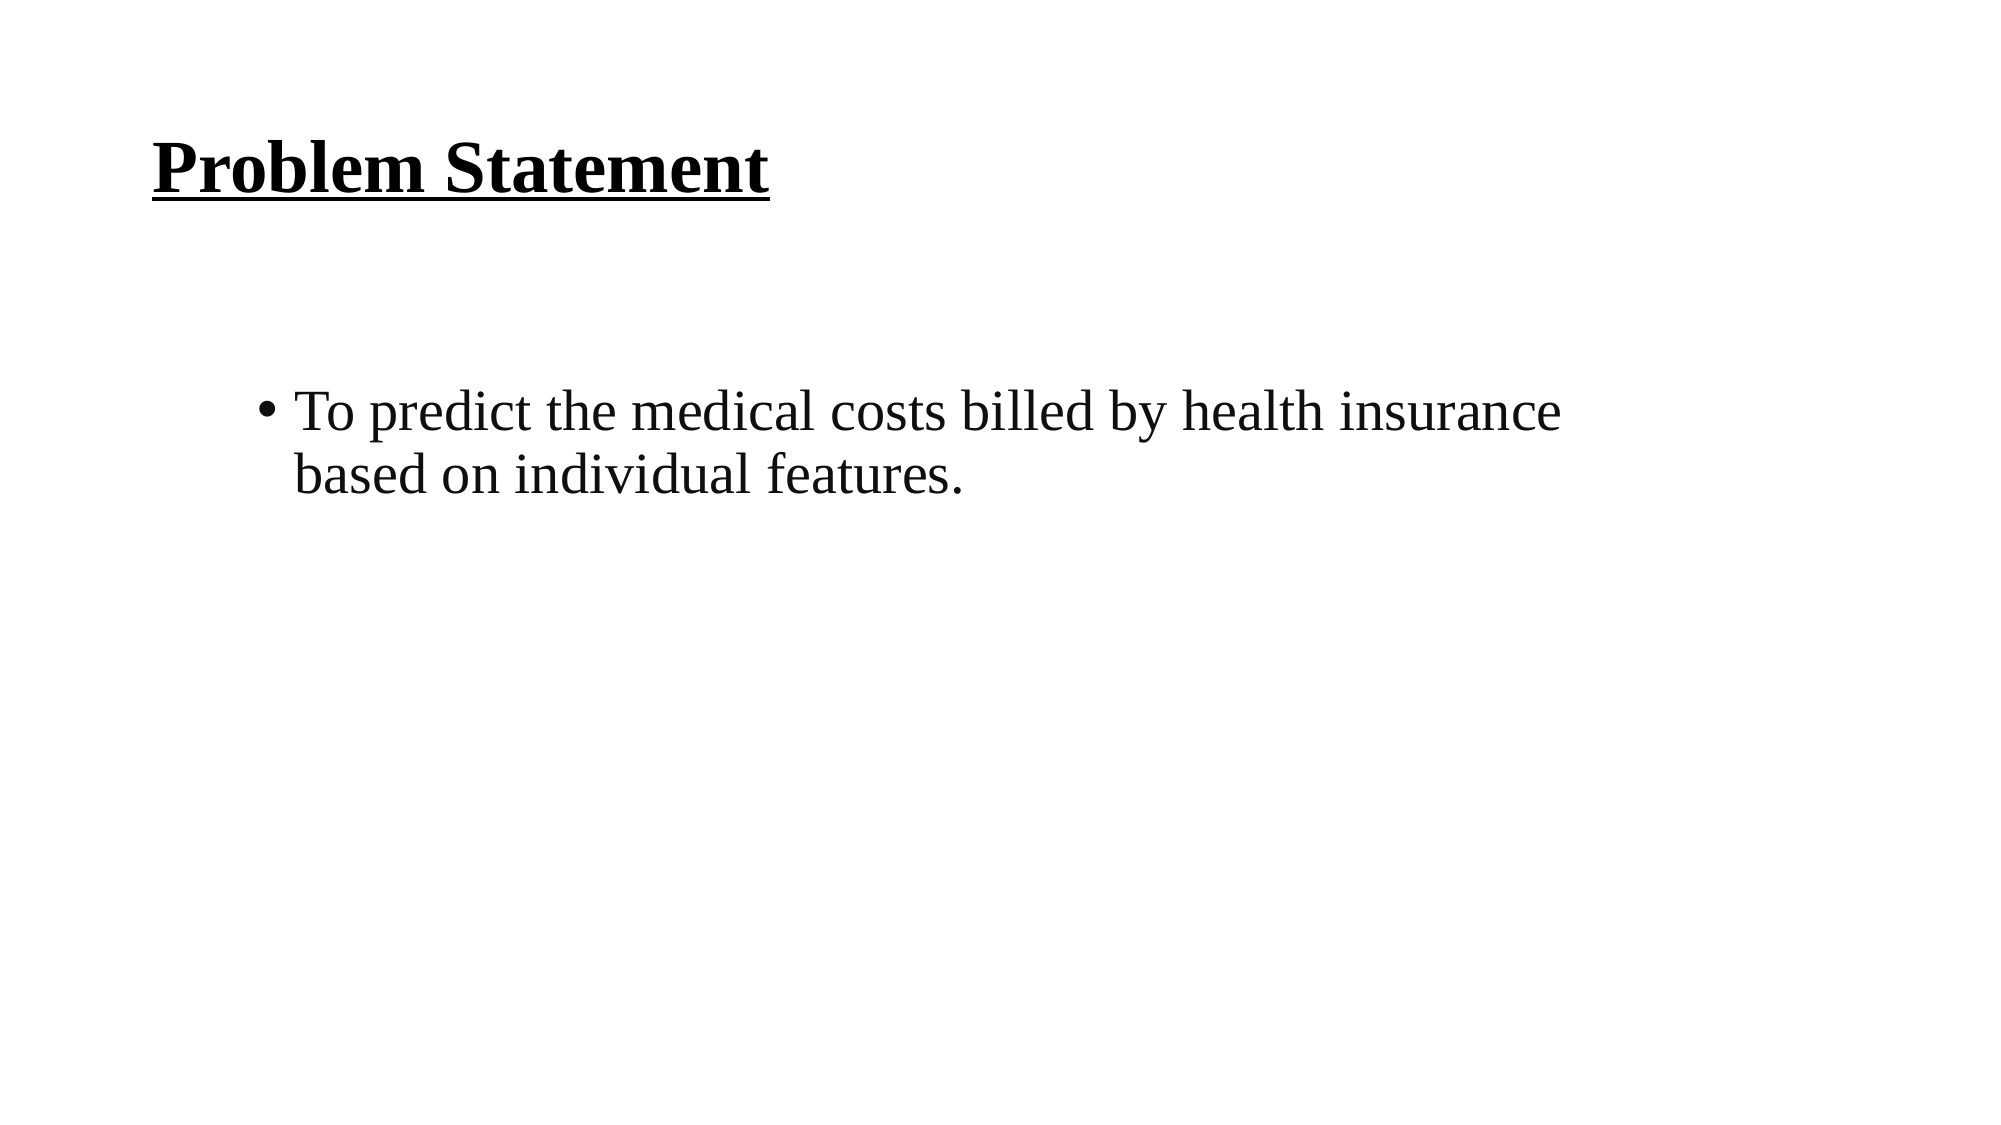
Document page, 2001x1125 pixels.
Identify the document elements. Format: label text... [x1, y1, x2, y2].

title Problem Statement [137, 59, 1863, 278]
list To predict the medical costs billed by health insurance based on individual features. [242, 372, 1720, 750]
